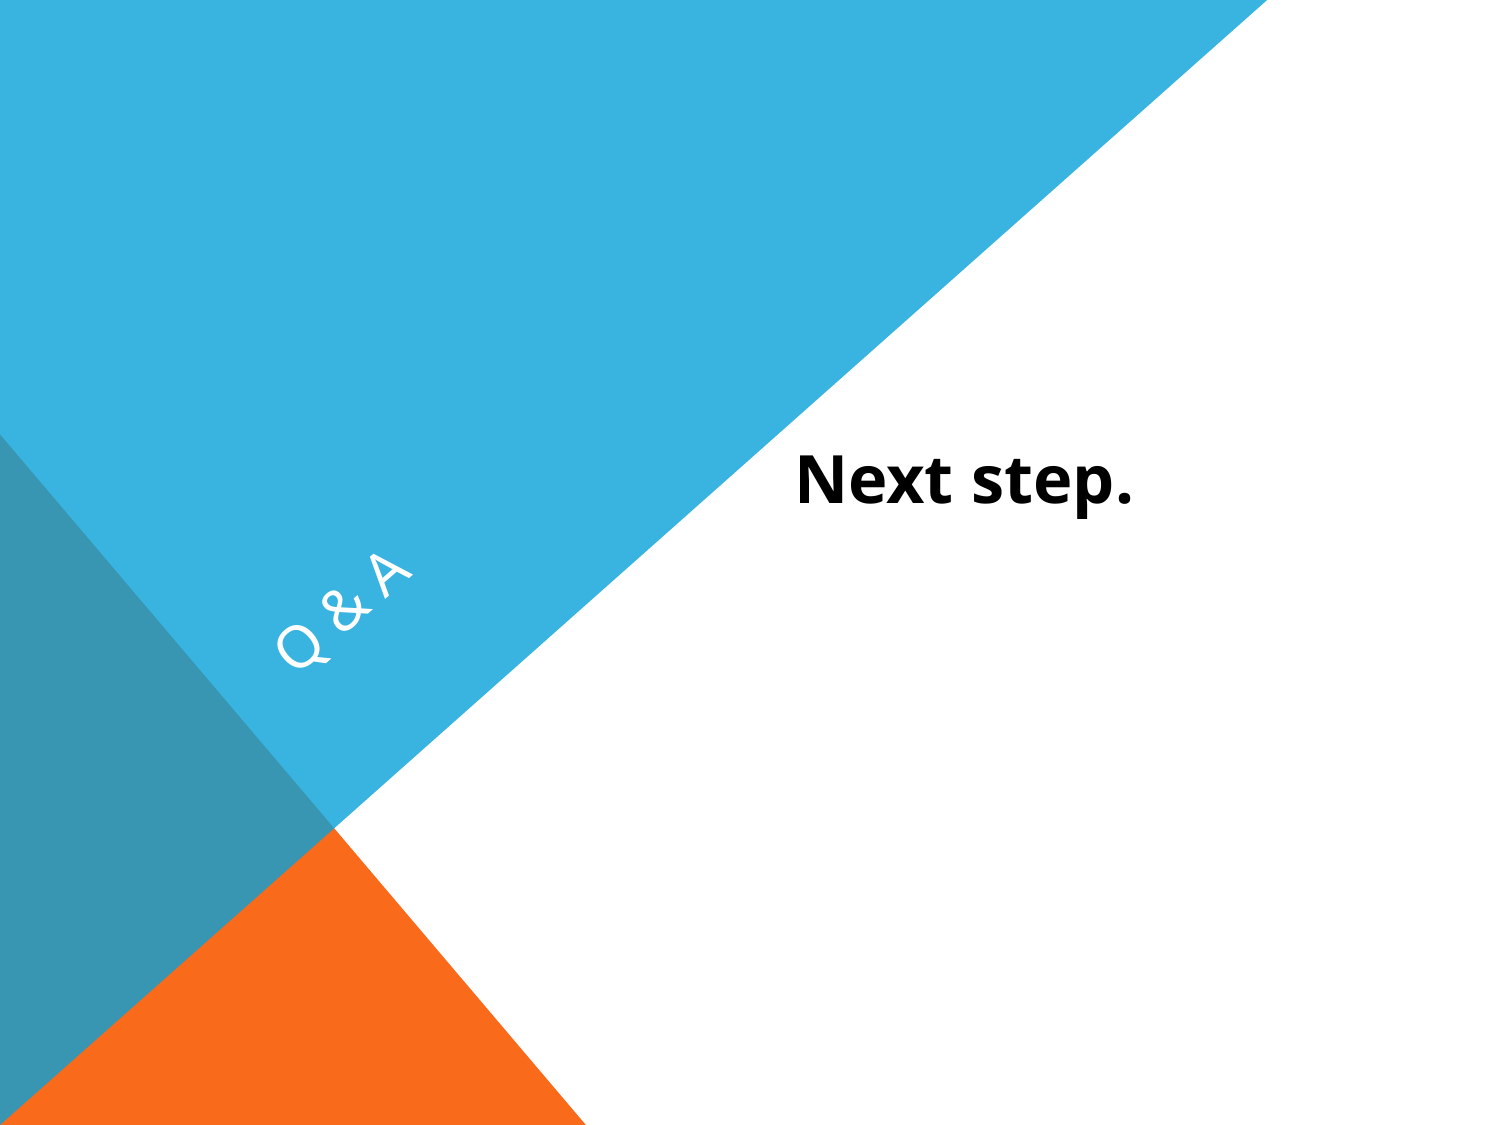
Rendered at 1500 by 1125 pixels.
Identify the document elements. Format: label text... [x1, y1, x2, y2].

list Next step. [779, 429, 1404, 975]
title Q & A [174, 0, 938, 696]
